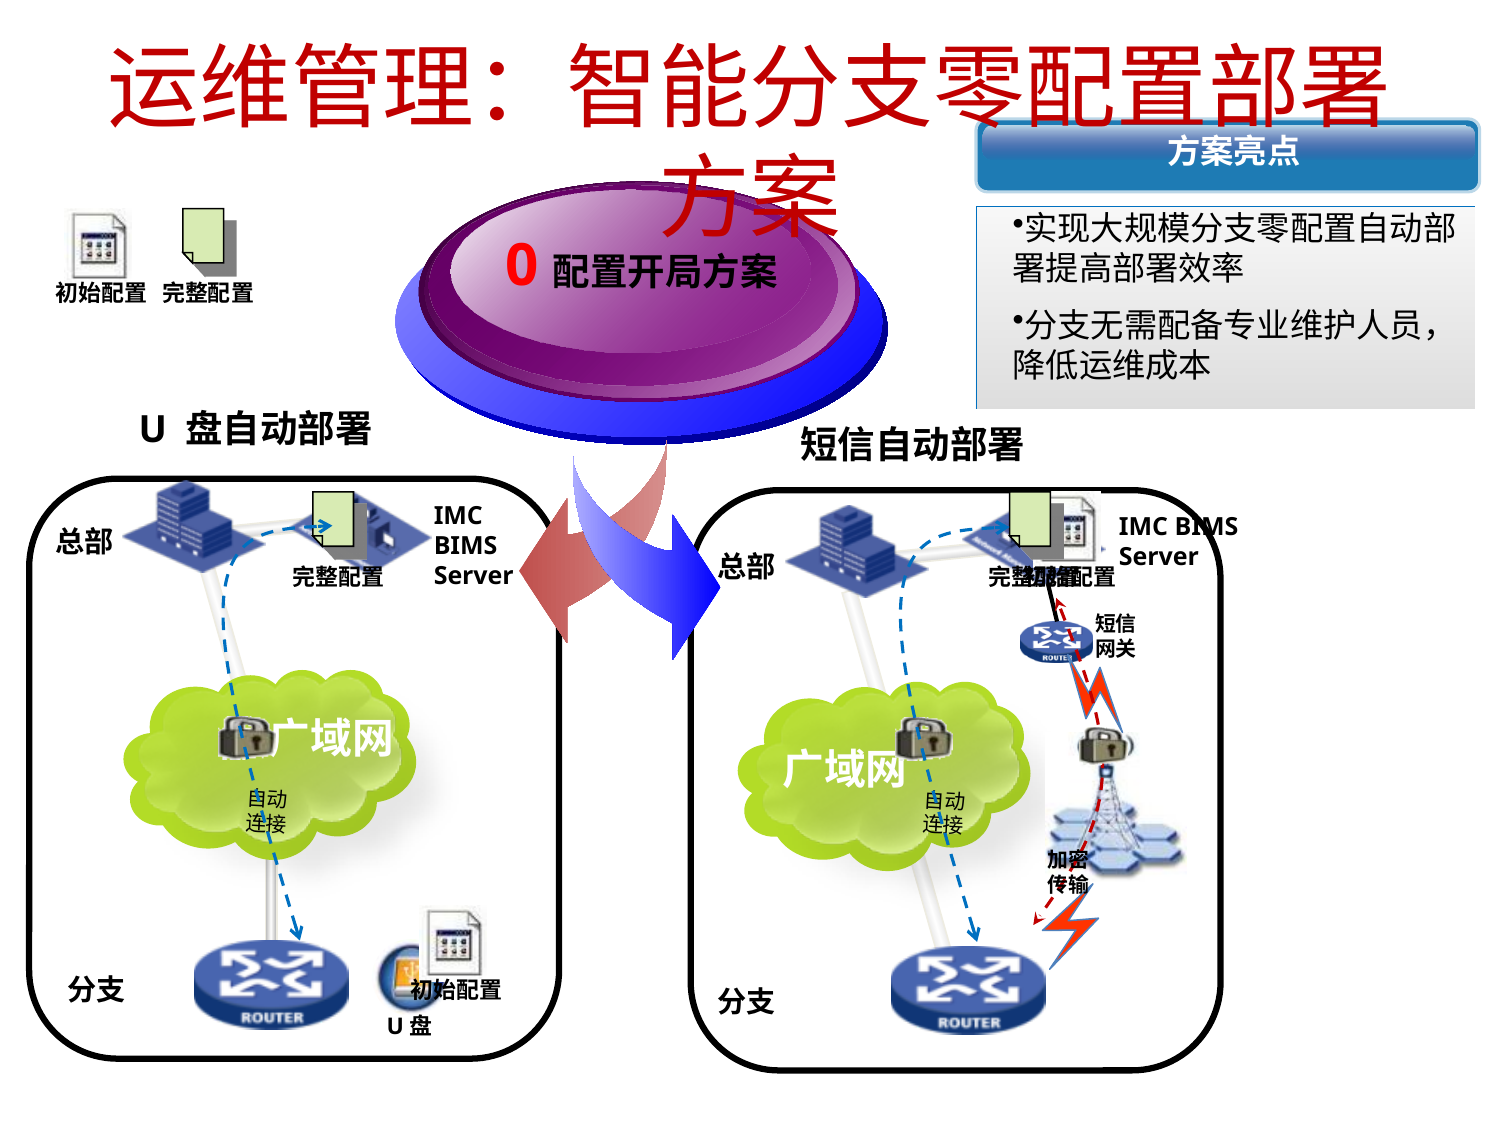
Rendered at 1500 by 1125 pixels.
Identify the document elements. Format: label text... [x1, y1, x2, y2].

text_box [572, 413, 1258, 1071]
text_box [974, 117, 1482, 194]
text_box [185, 208, 290, 315]
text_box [371, 938, 514, 1047]
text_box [395, 904, 538, 1012]
text_box 实现大规模分支零配置自动部署提高部署效率 分支无需配备专业维护人员，降低运维成本 [997, 200, 1500, 392]
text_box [1014, 597, 1128, 926]
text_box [277, 491, 420, 599]
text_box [1117, 491, 1152, 599]
title 运维管理：智能分支零配置部署方案 [75, 45, 1425, 233]
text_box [208, 525, 333, 941]
text_box [975, 233, 1475, 409]
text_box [28, 397, 668, 1059]
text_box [973, 491, 1117, 596]
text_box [40, 208, 184, 315]
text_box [395, 181, 888, 412]
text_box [885, 526, 1010, 943]
